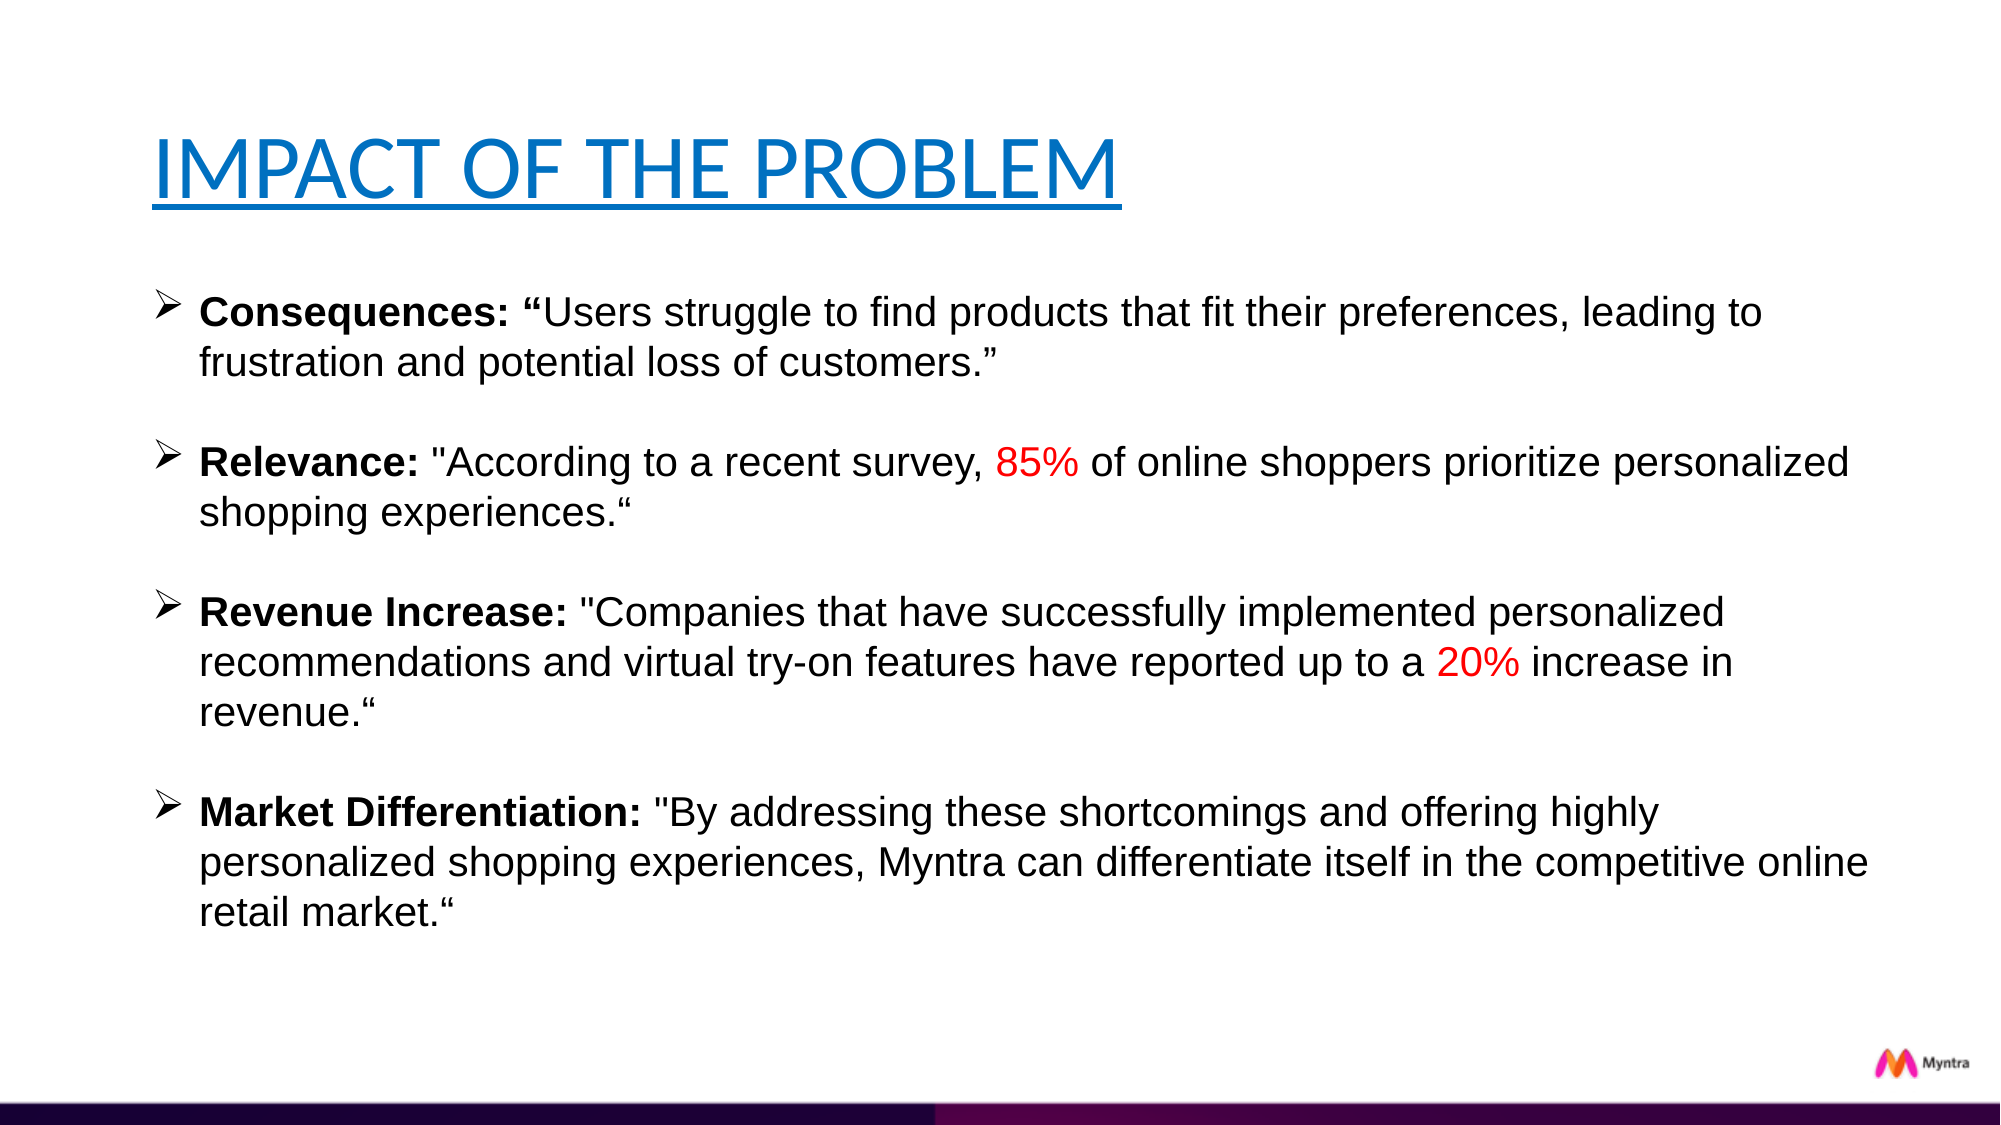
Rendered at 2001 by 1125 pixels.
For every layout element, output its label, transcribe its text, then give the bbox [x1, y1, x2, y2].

title IMPACT OF THE PROBLEM [137, 59, 1863, 277]
picture [0, 1091, 2000, 1125]
picture [1862, 1022, 1971, 1080]
text_box Consequences: “Users struggle to find products that fit their preferences, leading to frustration and potential loss of customers.” Relevance: "According to a recent survey, 85% of online shoppers prioritize personalized shopping experiences.“ Revenue Increase: "Companies that have successfully implemented personalized recommendations and virtual try-on features have reported up to a 20% increase in revenue.“ Market Differentiation: "By addressing these shortcomings and offering highly personalized shopping experiences, Myntra can differentiate itself in the competitive online retail market.“ [137, 277, 1891, 978]
